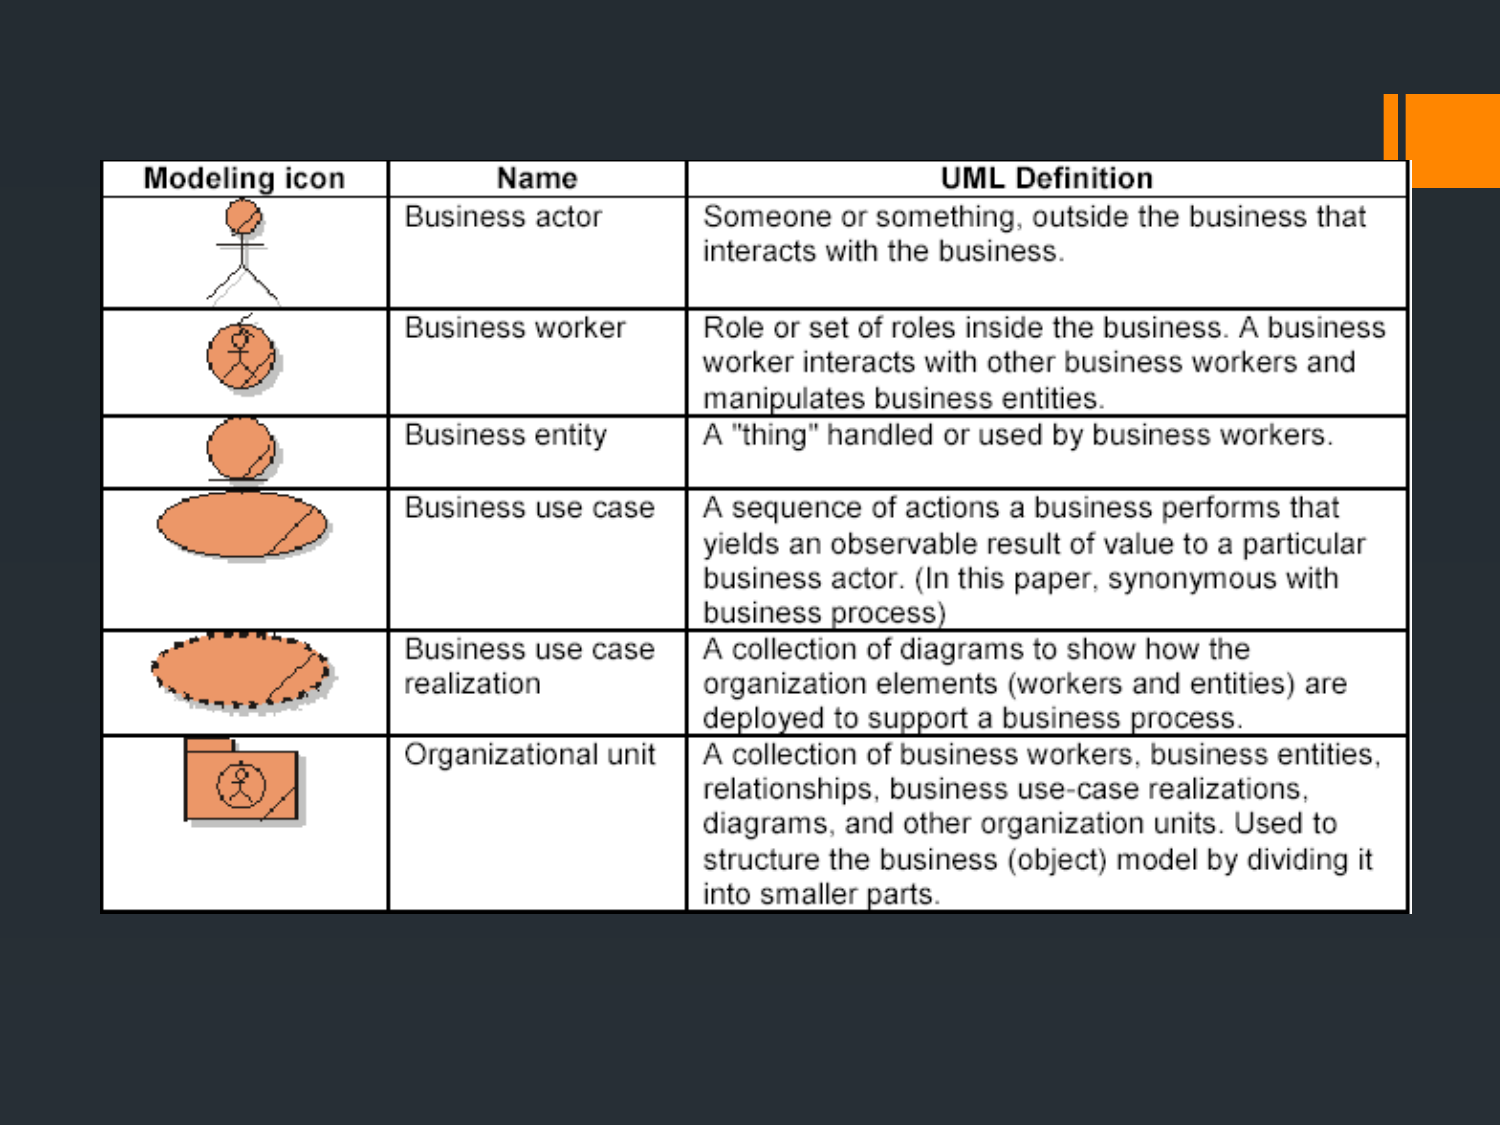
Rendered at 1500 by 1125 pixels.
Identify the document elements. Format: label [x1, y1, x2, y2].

picture [100, 160, 1412, 914]
